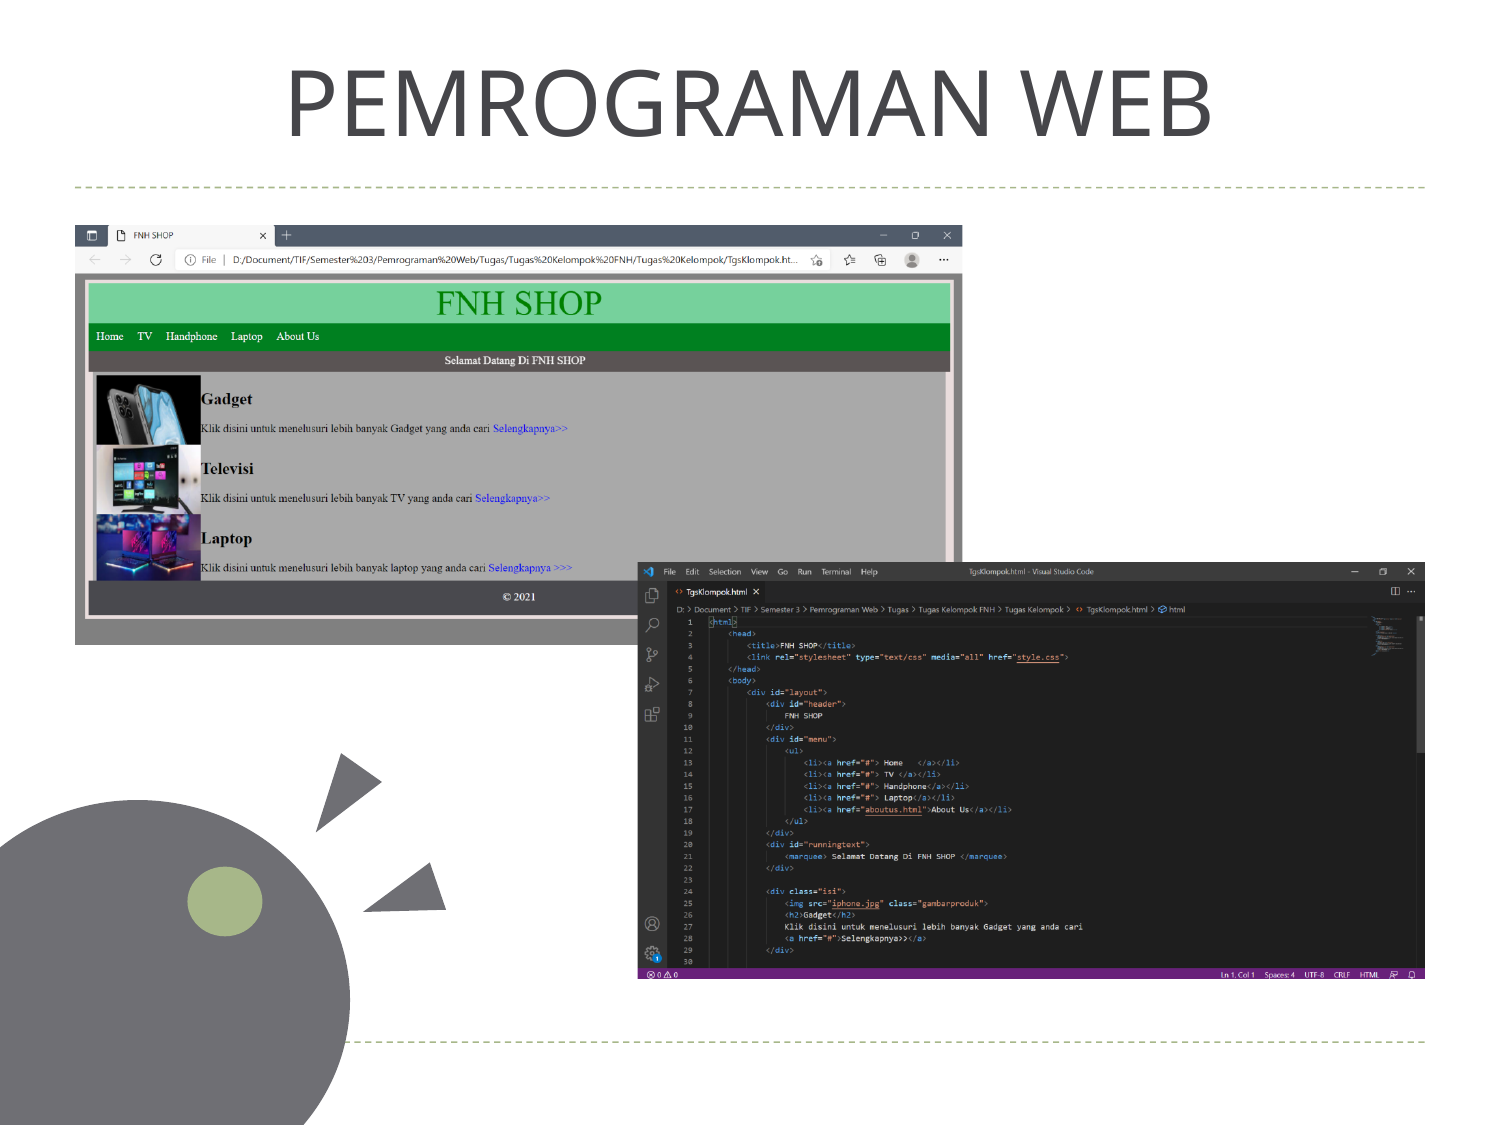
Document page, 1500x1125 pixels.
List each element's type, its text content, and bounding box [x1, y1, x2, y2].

text_box [361, 860, 448, 914]
picture [637, 562, 1426, 979]
text_box [0, 798, 352, 1125]
text_box [185, 865, 265, 938]
text_box [314, 751, 384, 834]
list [74, 224, 963, 645]
title PEMROGRAMAN WEB [75, 0, 1425, 163]
